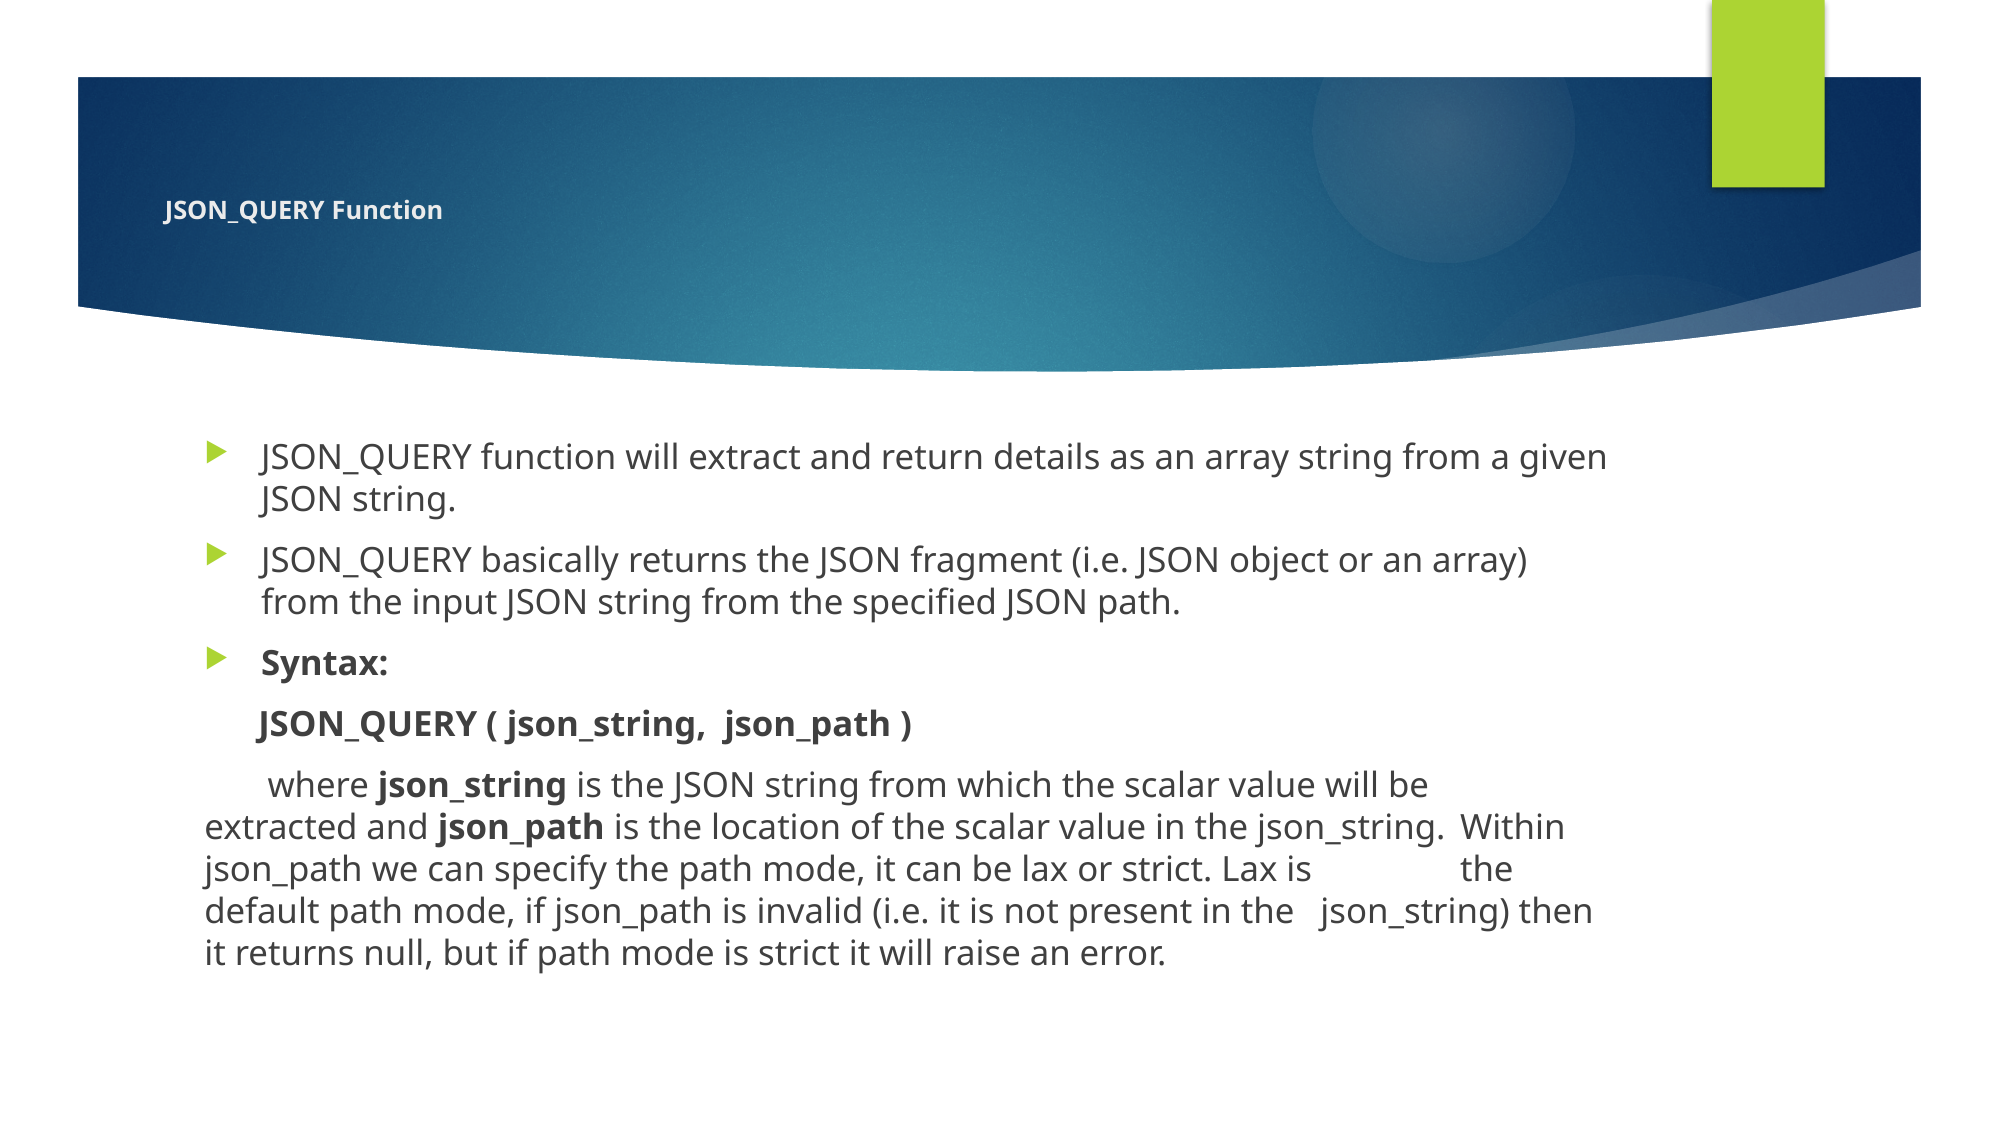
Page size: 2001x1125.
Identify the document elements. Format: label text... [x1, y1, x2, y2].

title JSON_QUERY Function [149, 123, 1851, 325]
list JSON_QUERY function will extract and return details as an array string from a given JSON string. JSON_QUERY basically returns the JSON fragment (i.e. JSON object or an array) from the input JSON string from the specified JSON path. Syntax: JSON_QUERY ( json_string, json_path ) where json_string is the JSON string from which the scalar value will be extracted and json_path is the location of the scalar value in the json_string. Within json_path we can specify the path mode, it can be lax or strict. Lax is the default path mode, if json_path is invalid (i.e. it is not present in the json_string) then it returns null, but if path mode is strict it will raise an error. [189, 427, 1627, 988]
